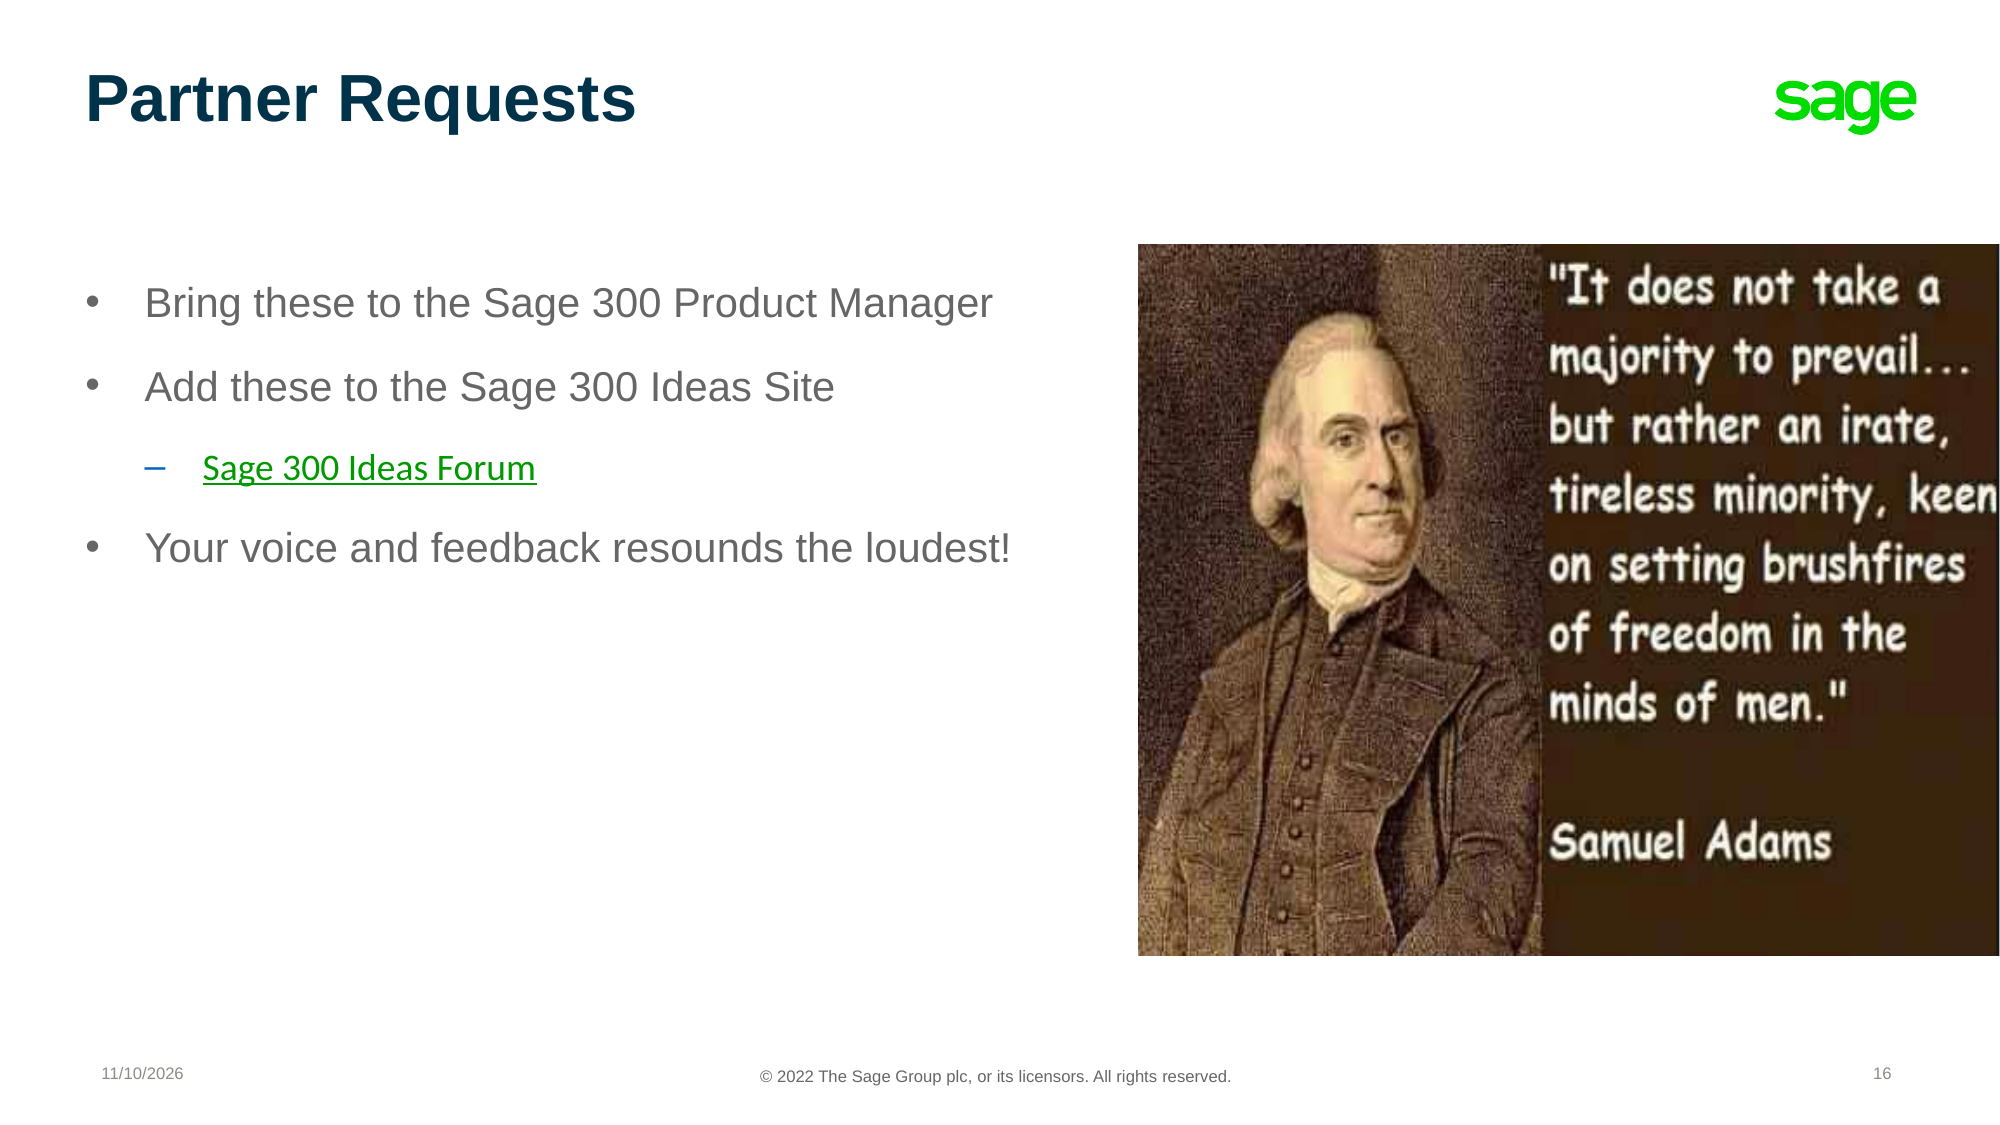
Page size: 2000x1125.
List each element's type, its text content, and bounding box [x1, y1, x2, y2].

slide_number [86, 1042, 537, 1103]
title Partner Requests [85, 54, 1683, 153]
list Bring these to the Sage 300 Product Manager Add these to the Sage 300 Ideas Site Sage 300 Ideas Forum Your voice and feedback resounds the loudest! [85, 268, 1107, 969]
slide_number 16 [1456, 1042, 1907, 1103]
picture [1138, 244, 2000, 956]
